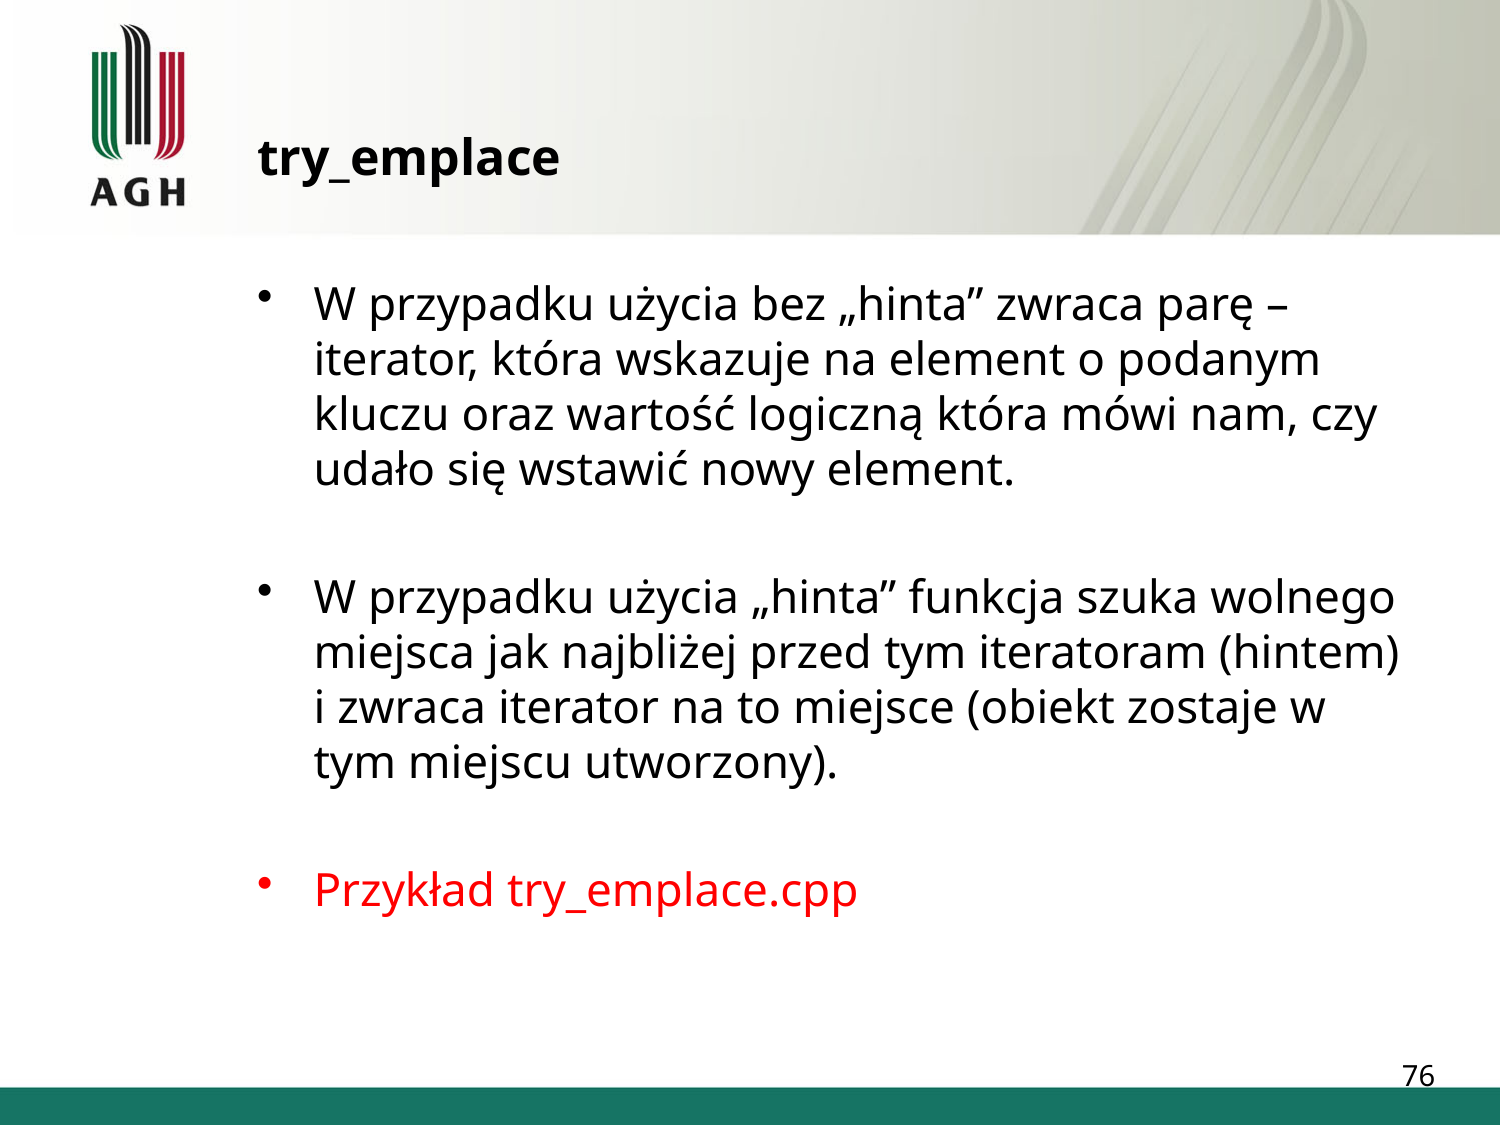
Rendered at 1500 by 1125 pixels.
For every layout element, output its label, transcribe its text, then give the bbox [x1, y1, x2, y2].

list W przypadku użycia bez „hinta” zwraca parę – iterator, która wskazuje na element o podanym kluczu oraz wartość logiczną która mówi nam, czy udało się wstawić nowy element. W przypadku użycia „hinta” funkcja szuka wolnego miejsca jak najbliżej przed tym iteratoram (hintem) i zwraca iterator na to miejsce (obiekt zostaje w tym miejscu utworzony). Przykład try_emplace.cpp [242, 267, 1425, 1005]
picture [0, 0, 1500, 1125]
title try_emplace [242, 78, 1425, 233]
